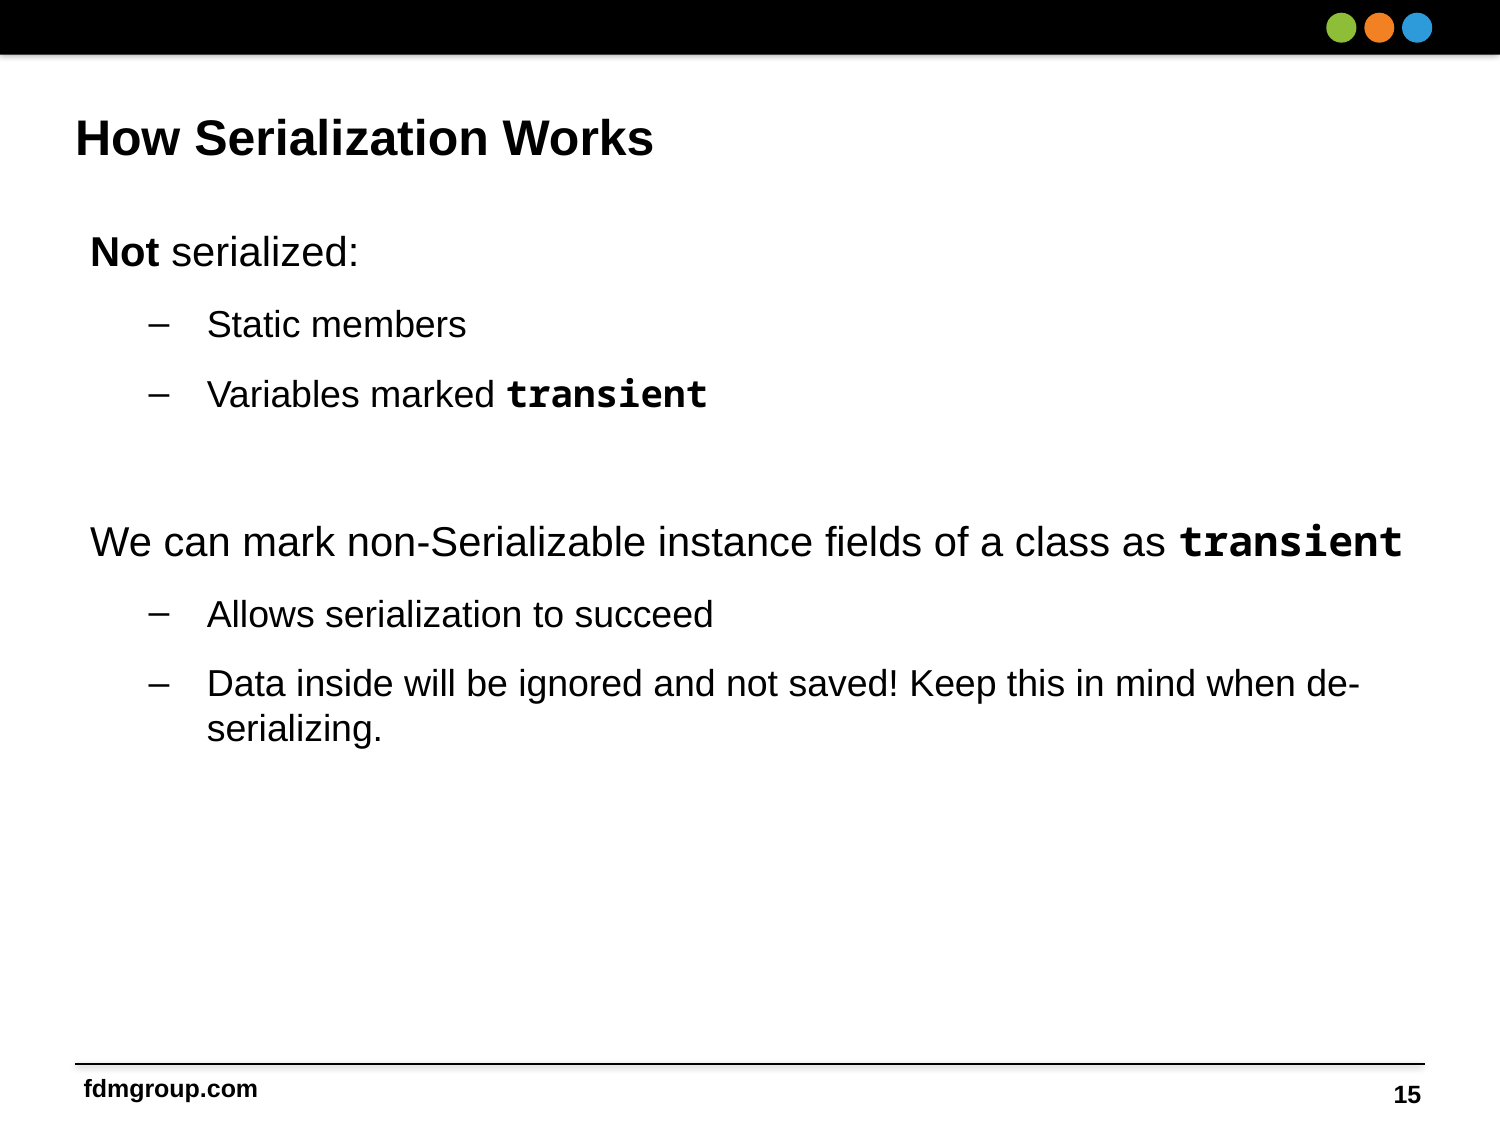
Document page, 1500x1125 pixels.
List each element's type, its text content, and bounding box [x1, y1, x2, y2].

slide_number 15 [1086, 1063, 1437, 1124]
list Not serialized: Static members Variables marked transient We can mark non-Serializable instance fields of a class as transient Allows serialization to succeed Data inside will be ignored and not saved! Keep this in mind when de-serializing. [75, 217, 1425, 1011]
title How Serialization Works [75, 105, 1425, 174]
